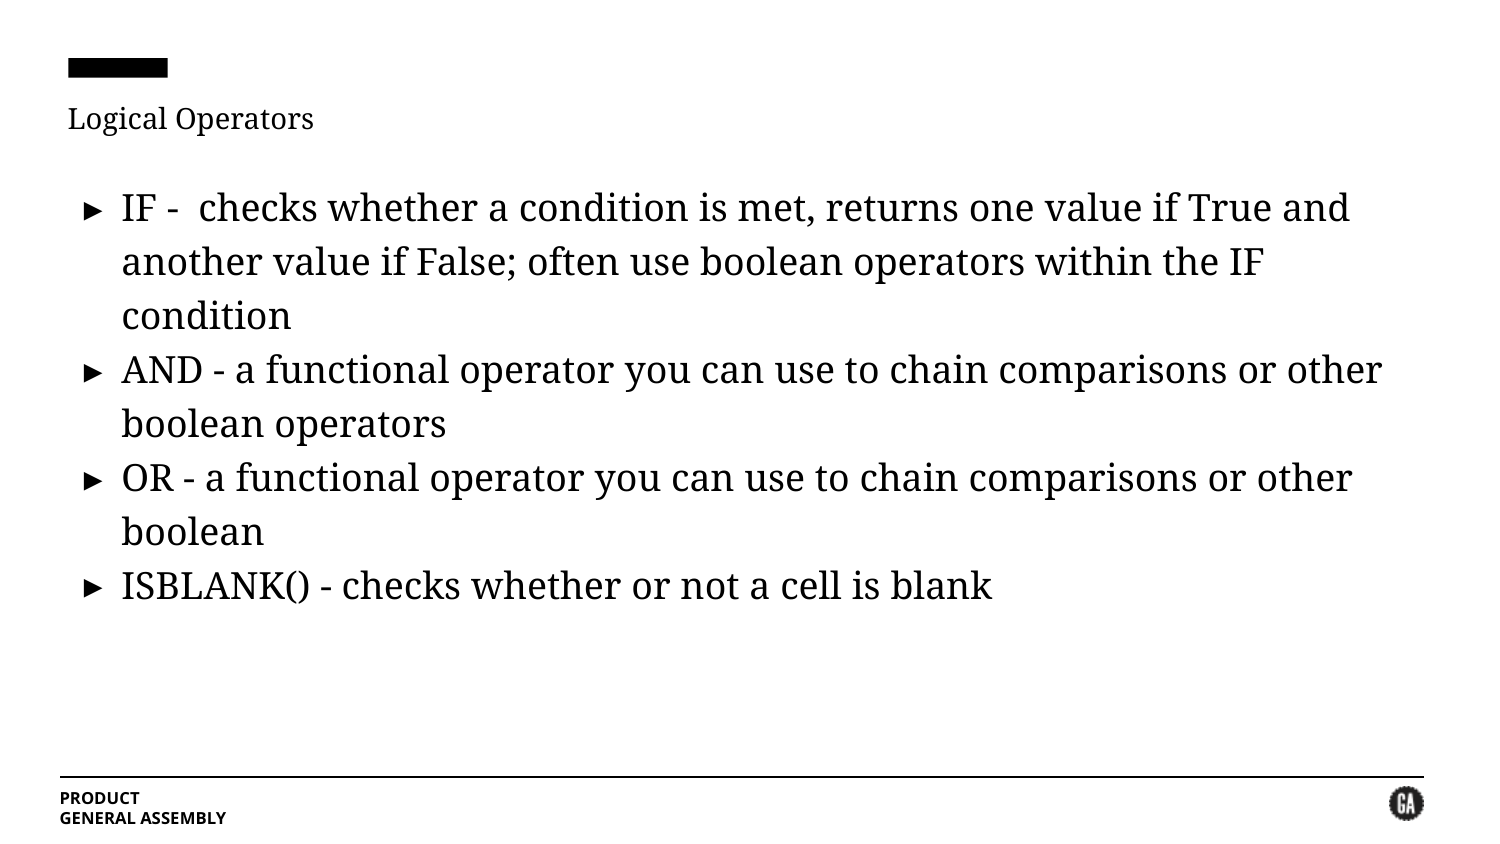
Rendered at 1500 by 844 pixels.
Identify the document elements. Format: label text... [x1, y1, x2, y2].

list IF - checks whether a condition is met, returns one value if True and another value if False; often use boolean operators within the IF condition AND - a functional operator you can use to chain comparisons or other boolean operators OR - a functional operator you can use to chain comparisons or other boolean ISBLANK() - checks whether or not a cell is blank [31, 160, 1425, 784]
picture [1389, 786, 1424, 821]
title Logical Operators [52, 84, 1432, 161]
